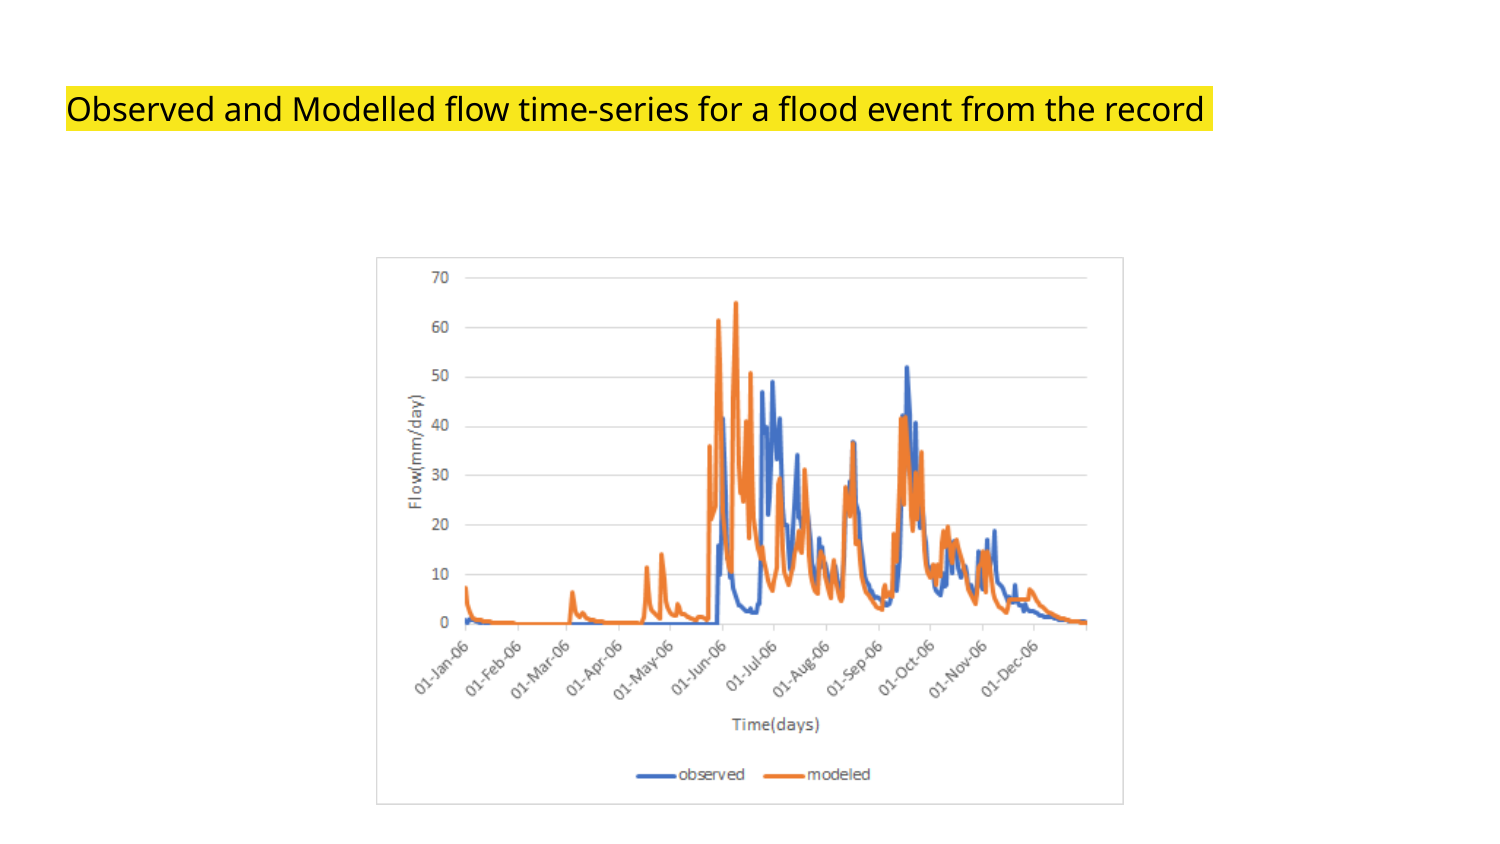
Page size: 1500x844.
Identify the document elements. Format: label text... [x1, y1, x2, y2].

title Observed and Modelled flow time-series for a flood event from the record [51, 72, 1449, 167]
picture [376, 257, 1124, 806]
